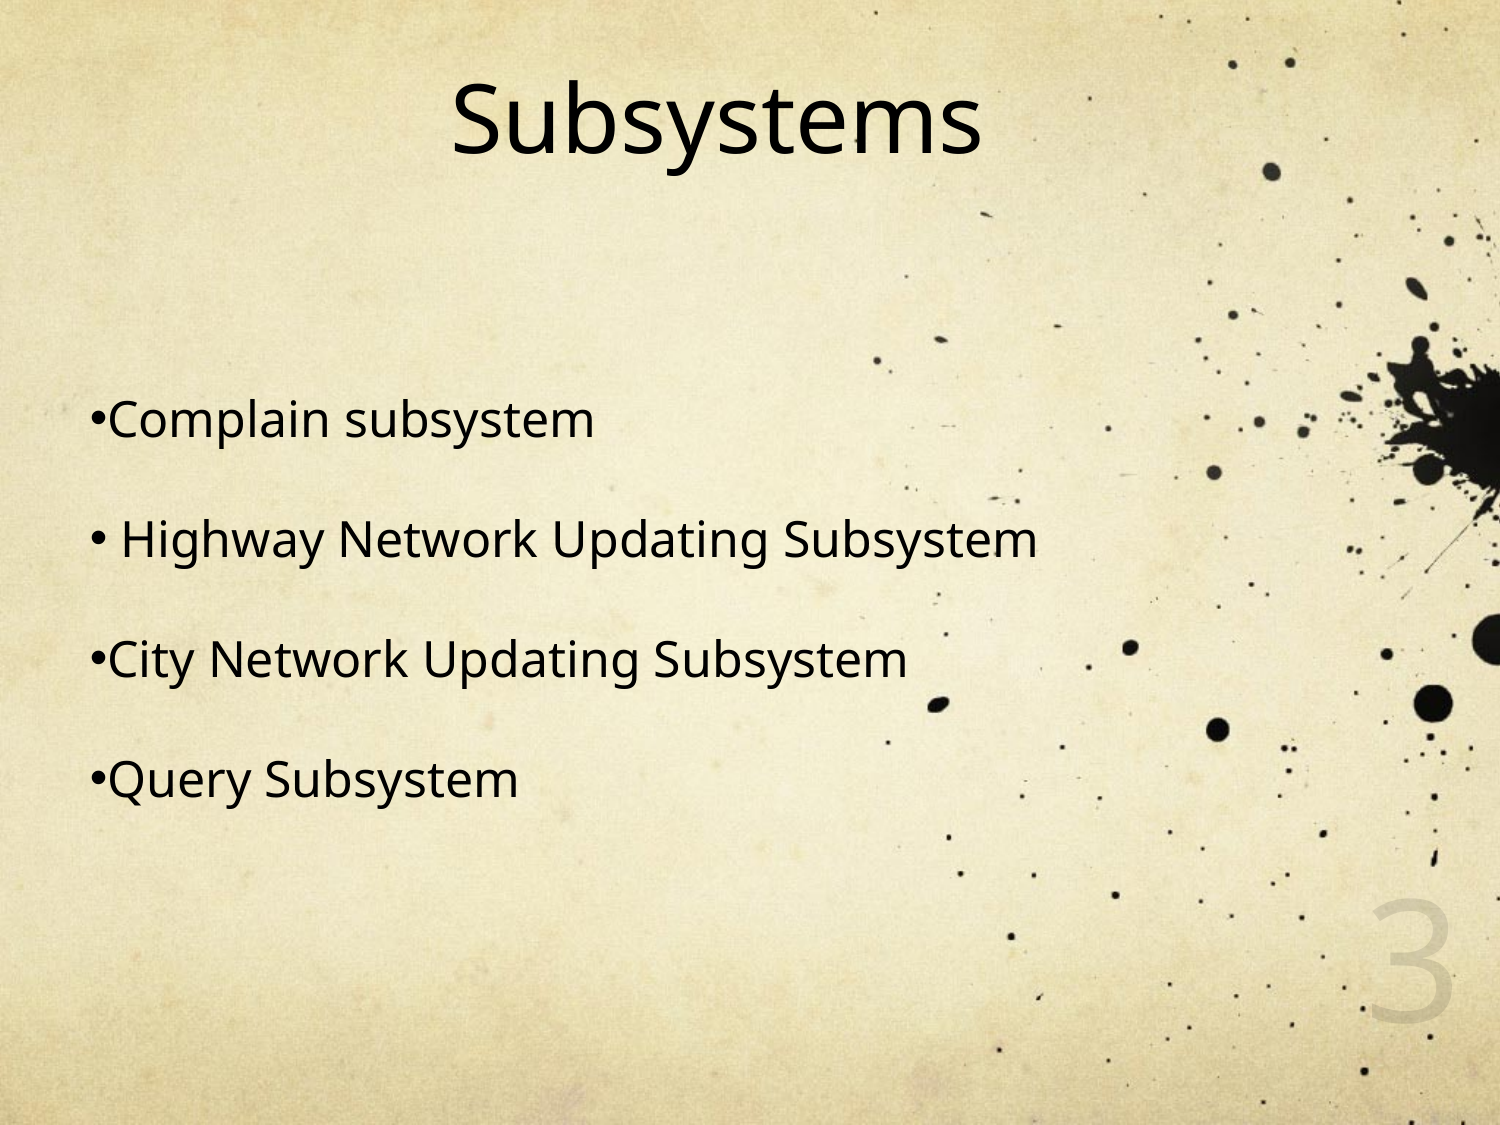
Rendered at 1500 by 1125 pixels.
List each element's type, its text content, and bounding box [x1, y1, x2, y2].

picture [0, 0, 1500, 1125]
text_box Subsystems [74, 50, 1425, 313]
slide_number 3 [1233, 898, 1478, 1038]
text_box Complain subsystem Highway Network Updating Subsystem City Network Updating Subsystem Query Subsystem [74, 320, 1425, 1063]
